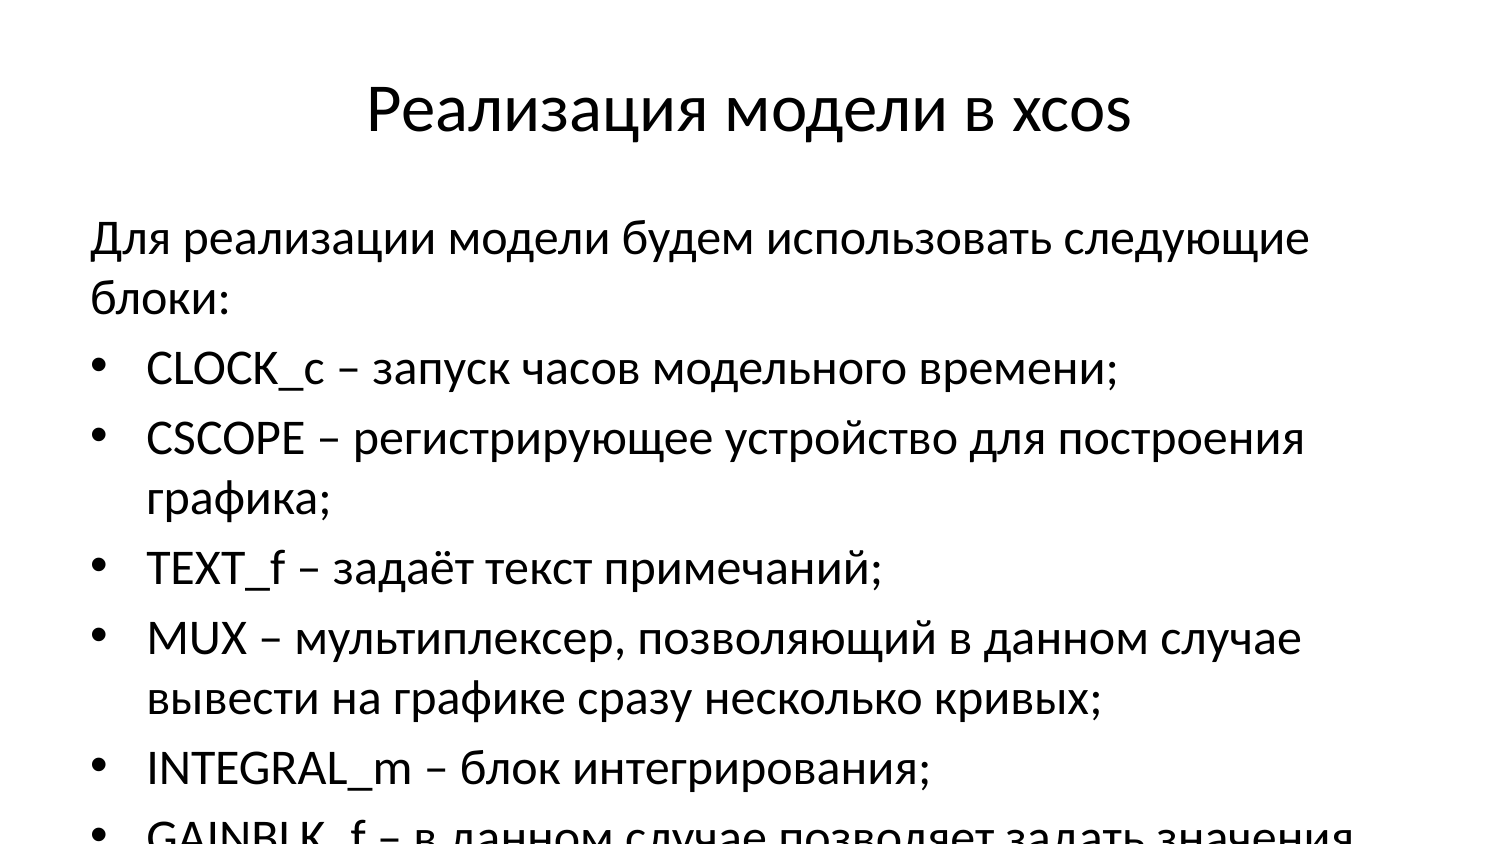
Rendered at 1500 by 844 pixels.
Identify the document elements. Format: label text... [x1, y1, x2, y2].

list Для реализации модели будем использовать следующие блоки: CLOCK_c – запуск часов модельного времени; CSCOPE – регистрирующее устройство для построения графика; TEXT_f – задаёт текст примечаний; MUX – мультиплексер, позволяющий в данном случае вывести на графике сразу несколько кривых; INTEGRAL_m – блок интегрирования; GAINBLK_f – в данном случае позволяет задать значения коэффициентов β и ν; SUMMATION – блок суммирования; PROD_f – поэлементное произведение двух векторов на входе блока. [75, 196, 1425, 754]
title Реализация модели в xcos [75, 33, 1425, 175]
